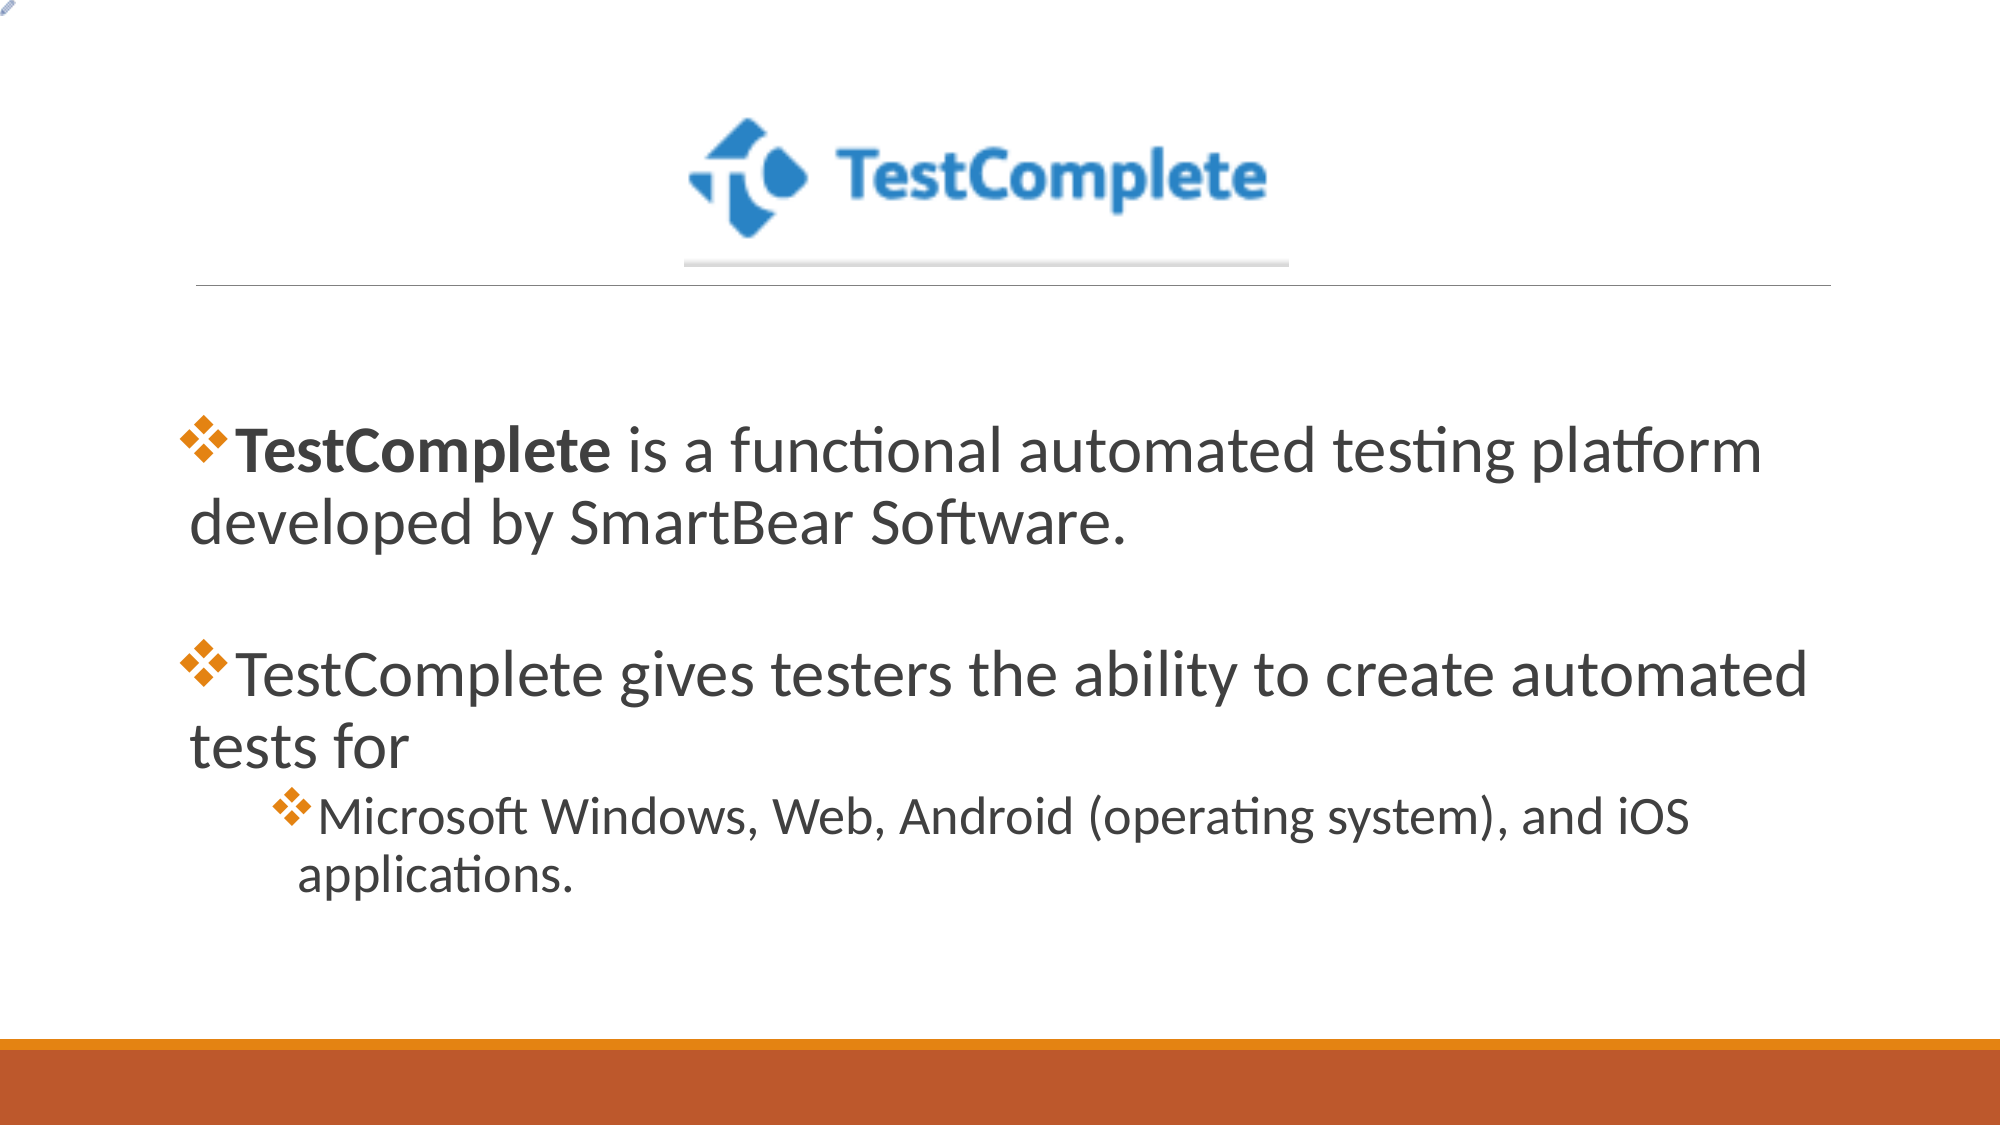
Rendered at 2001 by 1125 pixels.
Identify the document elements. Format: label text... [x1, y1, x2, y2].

picture [0, 0, 16, 16]
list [683, 110, 1290, 267]
text_box TestComplete is a functional automated testing platform developed by SmartBear Software. TestComplete gives testers the ability to create automated tests for Microsoft Windows, Web, Android (operating system), and iOS applications. [174, 407, 1825, 948]
